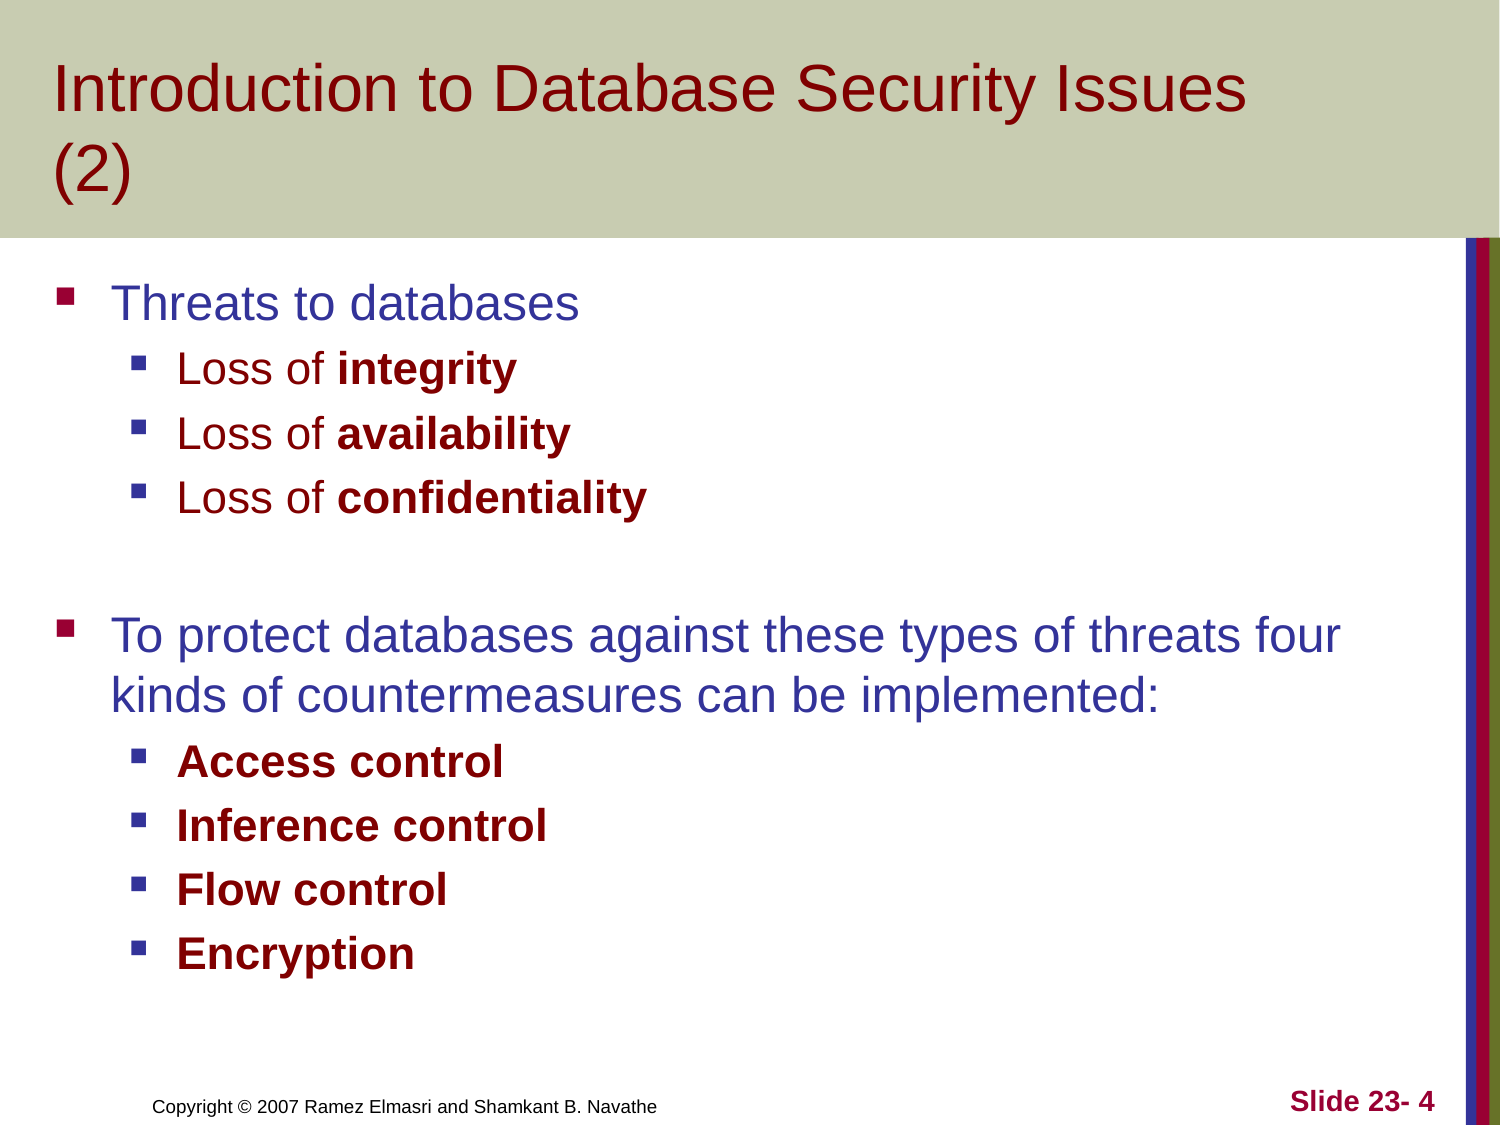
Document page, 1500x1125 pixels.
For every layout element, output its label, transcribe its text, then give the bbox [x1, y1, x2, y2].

slide_number Slide 23- 4 [1137, 1050, 1450, 1125]
title Introduction to Database Security Issues (2) [37, 49, 1317, 213]
list Threats to databases Loss of integrity Loss of availability Loss of confidentiality To protect databases against these types of threats four kinds of countermeasures can be implemented: Access control Inference control Flow control Encryption [39, 262, 1400, 1013]
